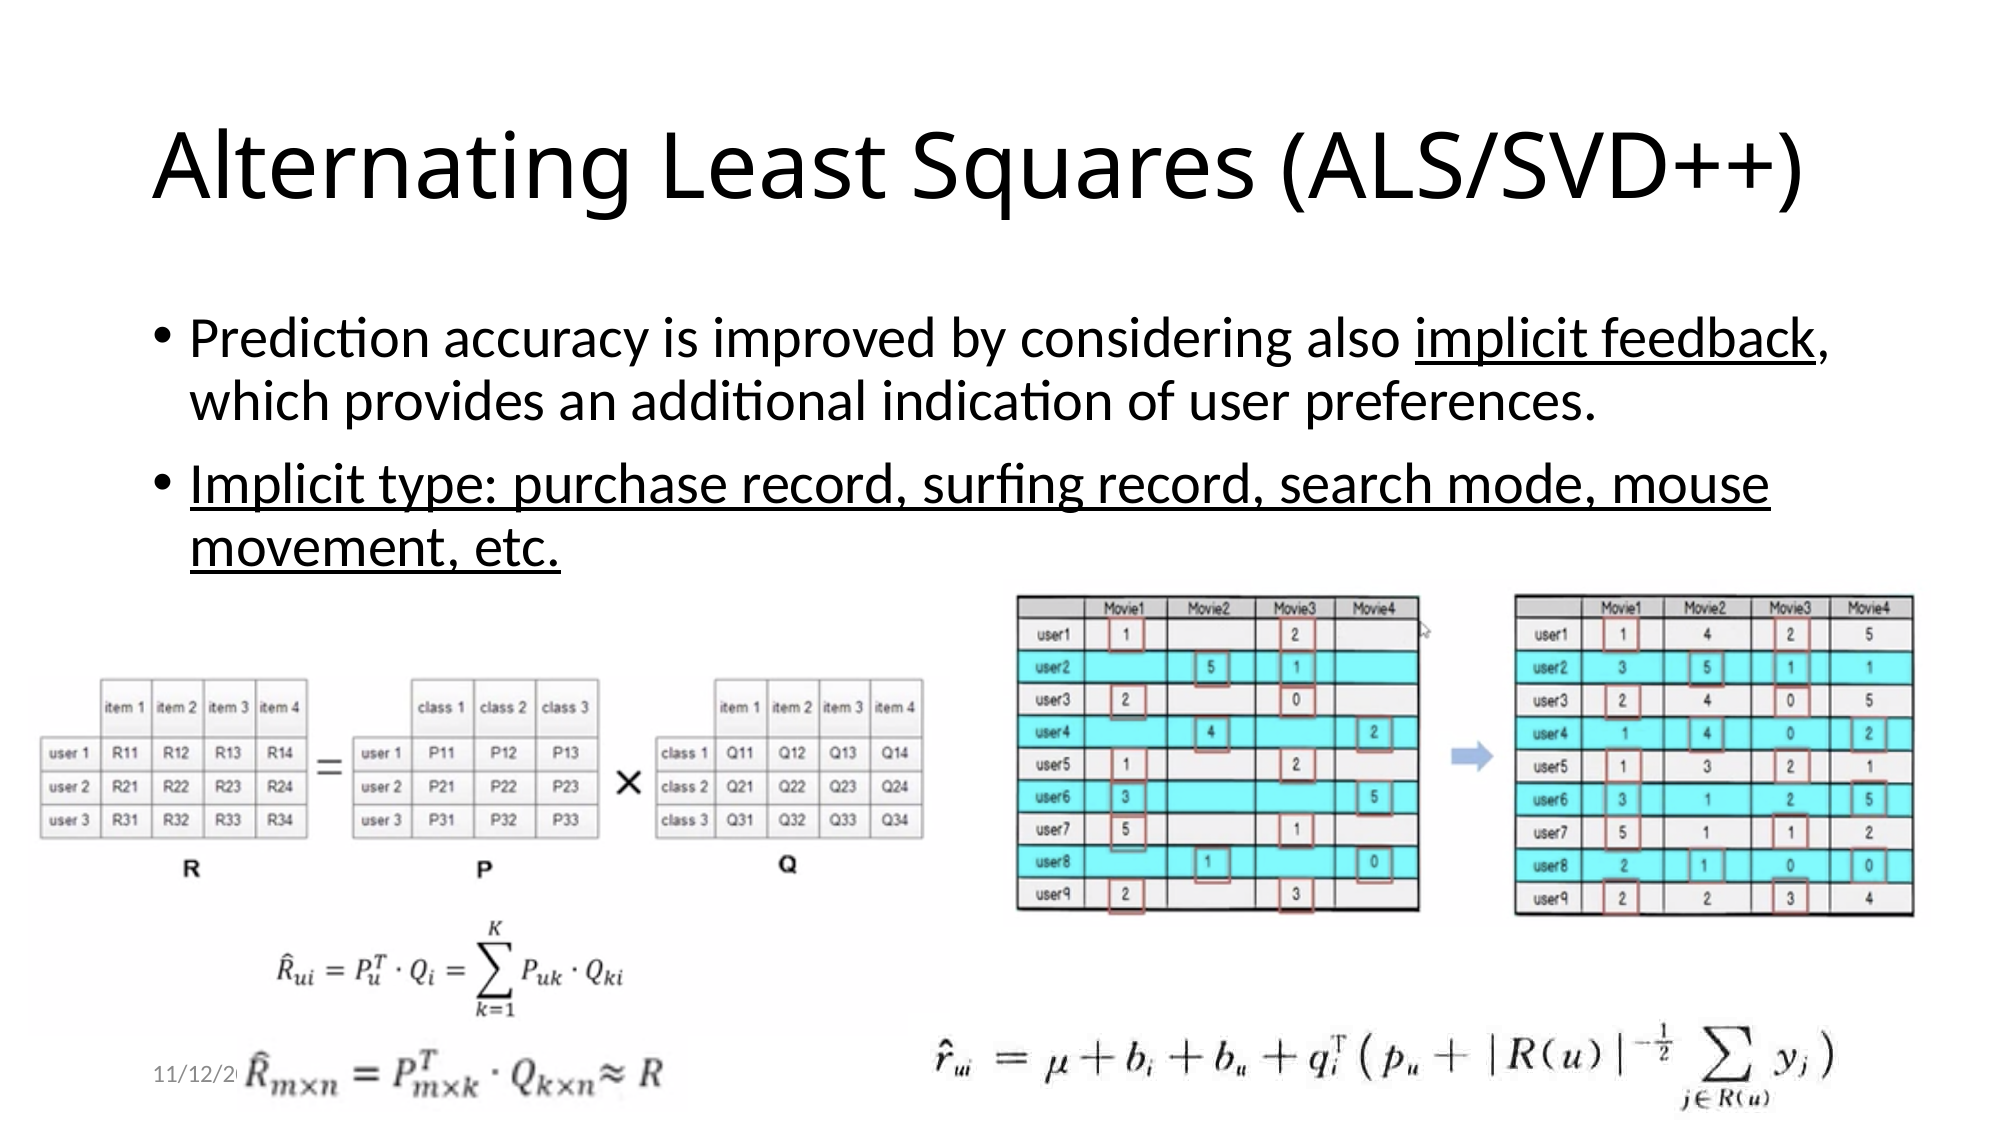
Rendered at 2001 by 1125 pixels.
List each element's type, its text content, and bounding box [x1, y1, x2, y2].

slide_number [137, 1042, 237, 1103]
picture [28, 676, 1863, 1120]
list Prediction accuracy is improved by considering also implicit feedback, which provides an additional indication of user preferences. Implicit type: purchase record, surfing record, search mode, mouse movement, etc. [137, 299, 1863, 1013]
picture [1003, 579, 1931, 927]
title Alternating Least Squares (ALS/SVD++) [137, 59, 1863, 278]
